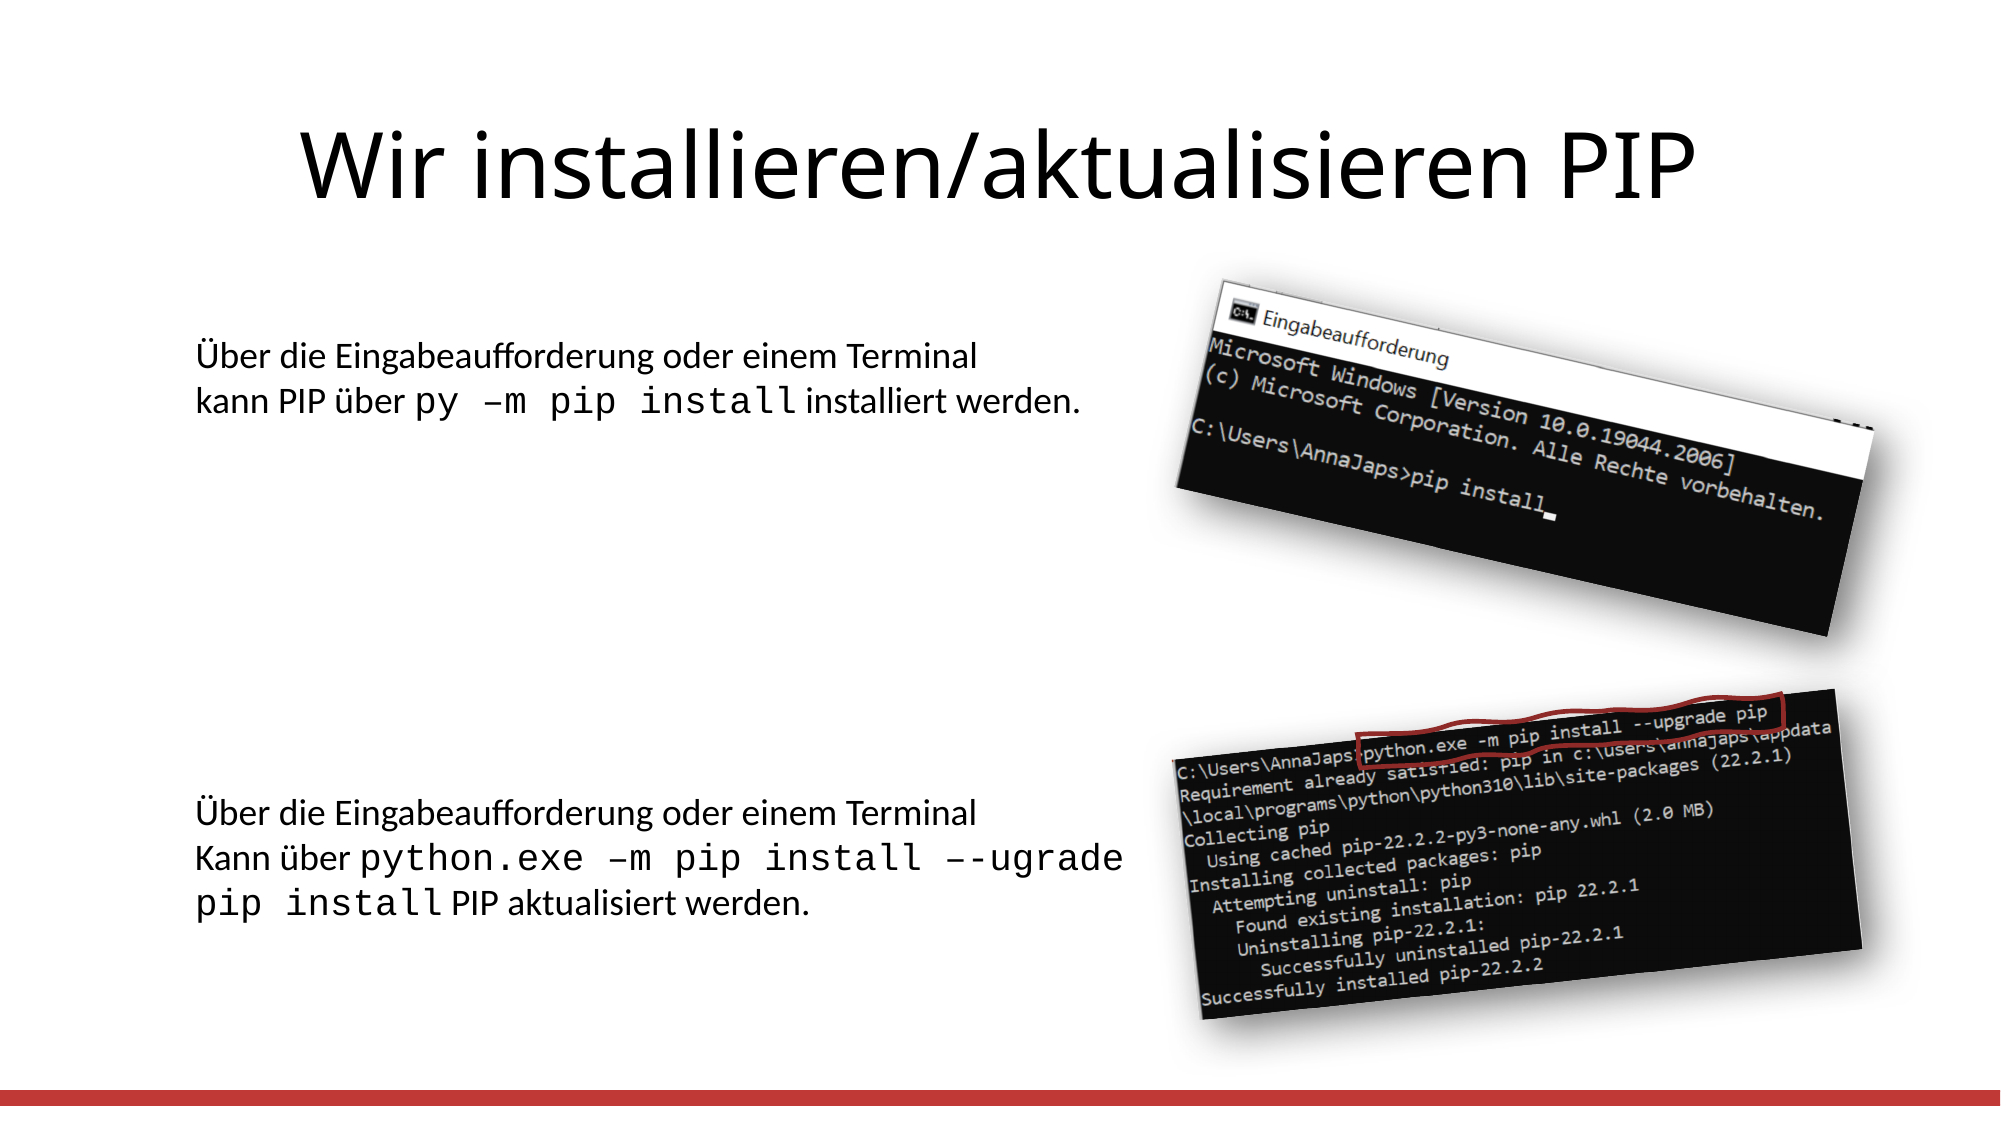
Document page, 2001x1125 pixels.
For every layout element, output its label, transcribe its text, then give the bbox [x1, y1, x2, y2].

picture [1175, 279, 1874, 636]
text_box [1452, 692, 1785, 723]
text_box Über die Eingabeaufforderung oder einem Terminal kann PIP über py –m pip install installiert werden. [180, 323, 1097, 429]
picture [1172, 689, 1862, 1020]
title Wir installieren/aktualisieren PIP [137, 59, 1863, 278]
text_box Über die Eingabeaufforderung oder einem Terminal Kann über python.exe –m pip install –-ugrade pip install PIP aktualisiert werden. [180, 780, 1162, 931]
